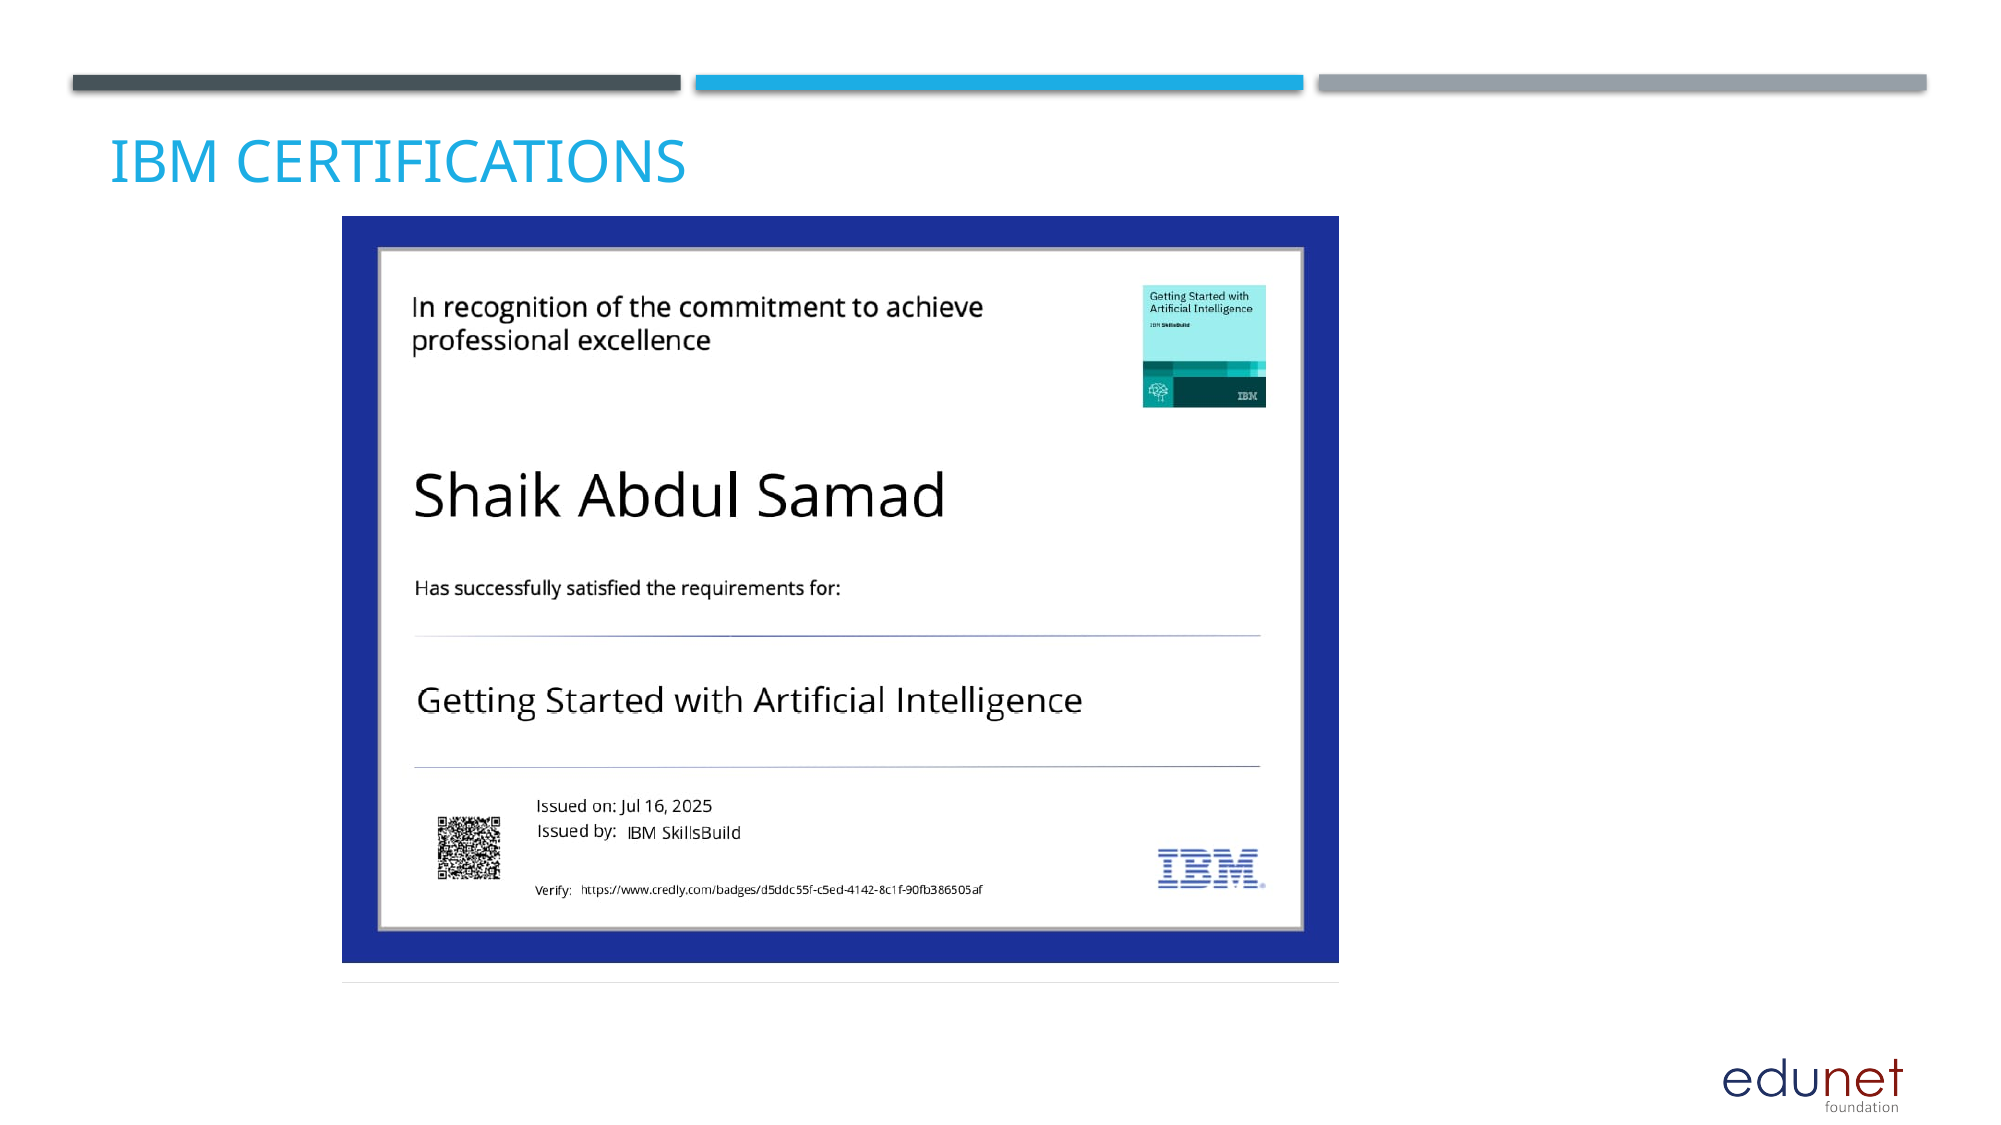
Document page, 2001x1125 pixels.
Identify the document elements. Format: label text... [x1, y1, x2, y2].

picture [1719, 1056, 1905, 1116]
title IBM Certifications [95, 115, 1905, 203]
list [341, 215, 1339, 984]
